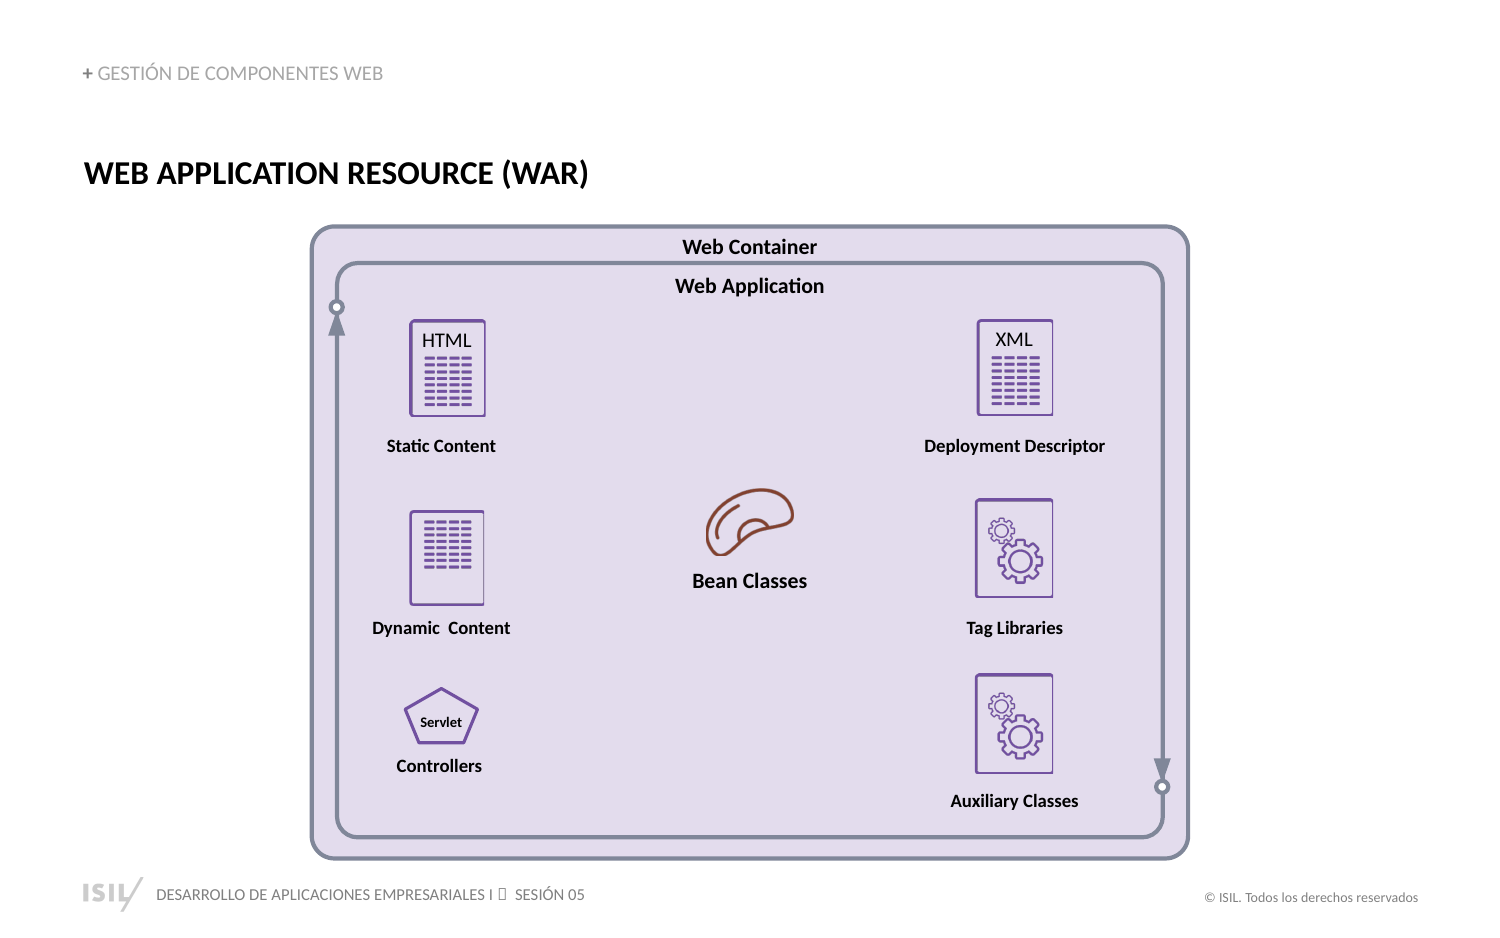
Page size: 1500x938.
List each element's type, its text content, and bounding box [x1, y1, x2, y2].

text_box [334, 260, 1165, 840]
picture [974, 497, 1054, 598]
text_box Dynamic Content [341, 608, 542, 646]
title WEB APPLICATION RESOURCE (WAR) [83, 151, 761, 214]
picture [974, 673, 1054, 774]
text_box Static Content [341, 426, 542, 464]
text_box Servlet [403, 686, 480, 745]
text_box Controllers [341, 746, 542, 783]
picture [409, 510, 485, 606]
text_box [395, 319, 499, 417]
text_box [1153, 758, 1172, 794]
text_box Auxiliary Classes [881, 781, 1149, 818]
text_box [962, 318, 1067, 417]
text_box Web Container [644, 226, 856, 265]
picture [716, 477, 784, 567]
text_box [327, 300, 346, 336]
text_box Deployment Descriptor [881, 426, 1149, 464]
text_box + GESTIÓN DE COMPONENTES WEB [82, 61, 482, 85]
text_box [309, 224, 1191, 861]
text_box Web Application [644, 265, 856, 305]
text_box Bean Classes [644, 560, 856, 600]
text_box Tag Libraries [881, 608, 1149, 646]
